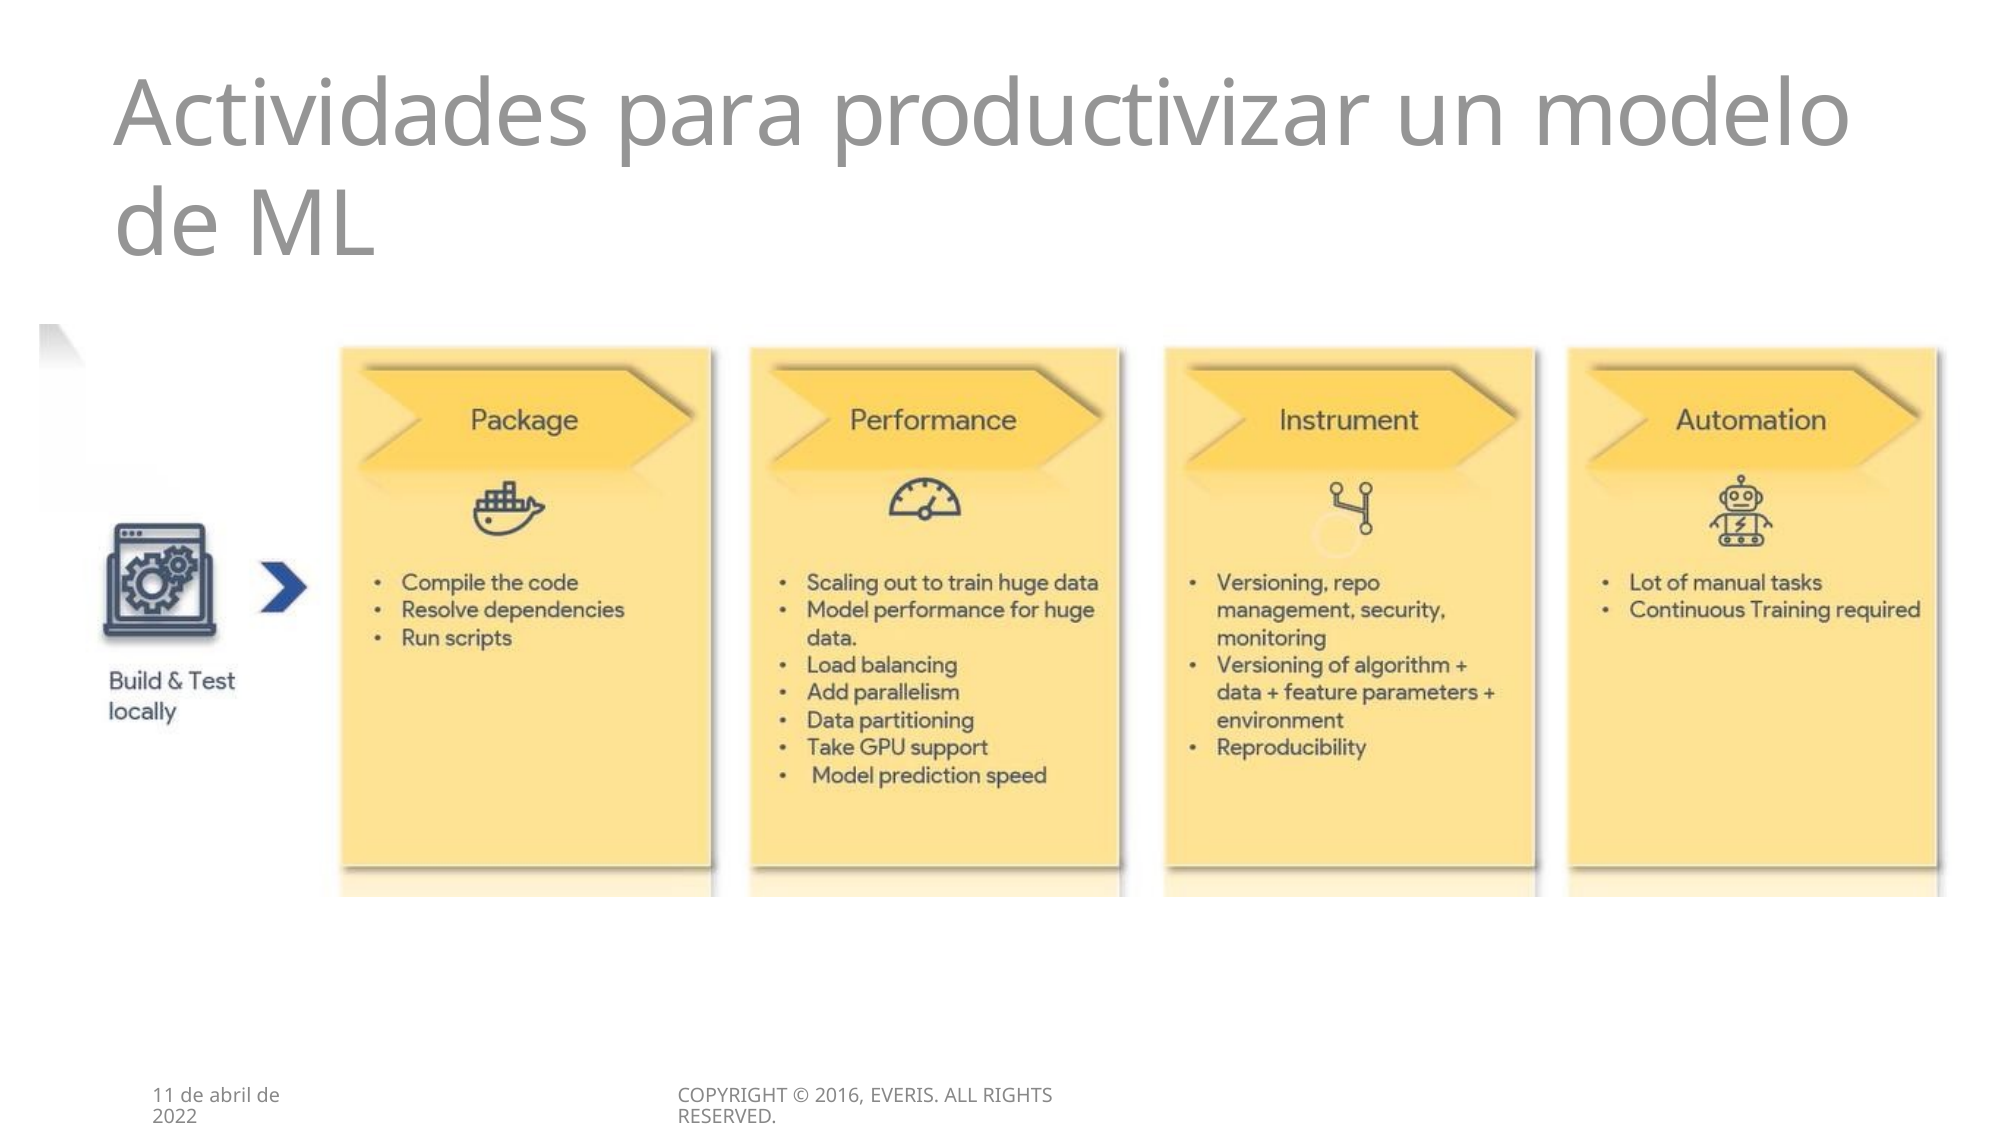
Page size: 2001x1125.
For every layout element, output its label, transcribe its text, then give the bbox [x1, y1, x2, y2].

title Actividades para productivizar un modelo de ML [111, 51, 1961, 274]
picture [38, 324, 1960, 898]
footer 11 de abril de 2022 [150, 1085, 309, 1125]
slide_number COPYRIGHT © 2016, EVERIS. ALL RIGHTS RESERVED. [675, 1085, 1095, 1125]
